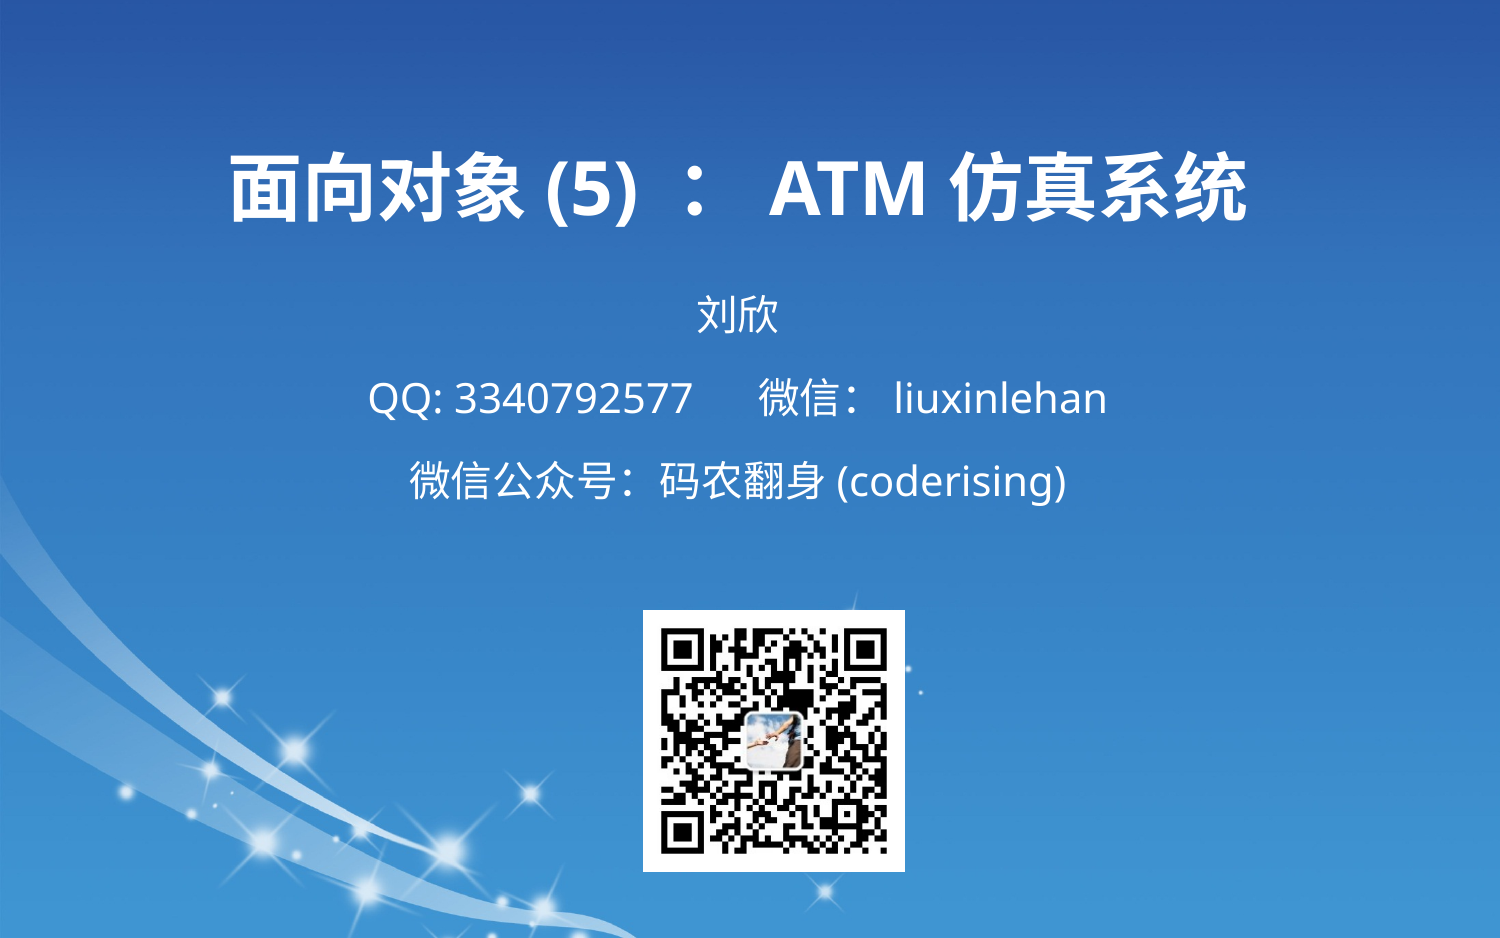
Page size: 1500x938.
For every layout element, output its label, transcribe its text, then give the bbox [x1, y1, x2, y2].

title 面向对象(5) ：ATM仿真系统 [100, 90, 1376, 292]
subtitle 刘欣 QQ: 3340792577 微信：liuxinlehan 微信公众号：码农翻身(coderising) [212, 256, 1263, 705]
picture [0, 0, 1500, 938]
